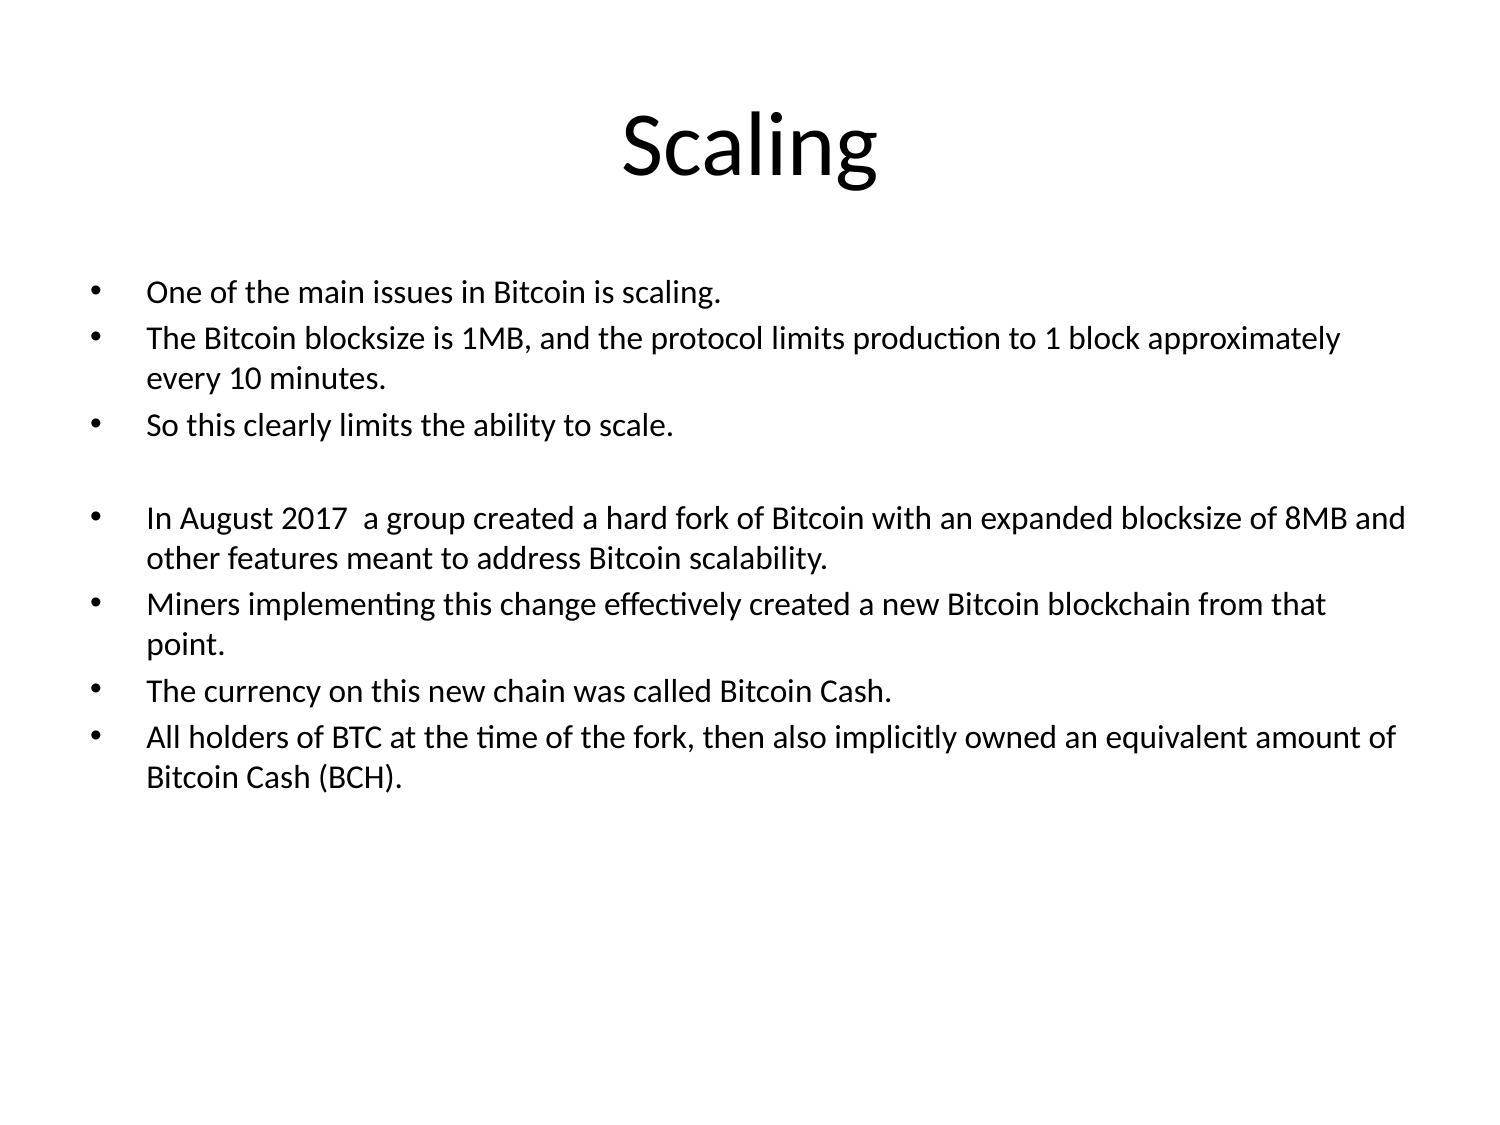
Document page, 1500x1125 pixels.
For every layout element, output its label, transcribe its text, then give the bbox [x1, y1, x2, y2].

title Scaling [75, 45, 1425, 233]
list One of the main issues in Bitcoin is scaling. The Bitcoin blocksize is 1MB, and the protocol limits production to 1 block approximately every 10 minutes. So this clearly limits the ability to scale. In August 2017 a group created a hard fork of Bitcoin with an expanded blocksize of 8MB and other features meant to address Bitcoin scalability. Miners implementing this change effectively created a new Bitcoin blockchain from that point. The currency on this new chain was called Bitcoin Cash. All holders of BTC at the time of the fork, then also implicitly owned an equivalent amount of Bitcoin Cash (BCH). [75, 262, 1425, 1025]
